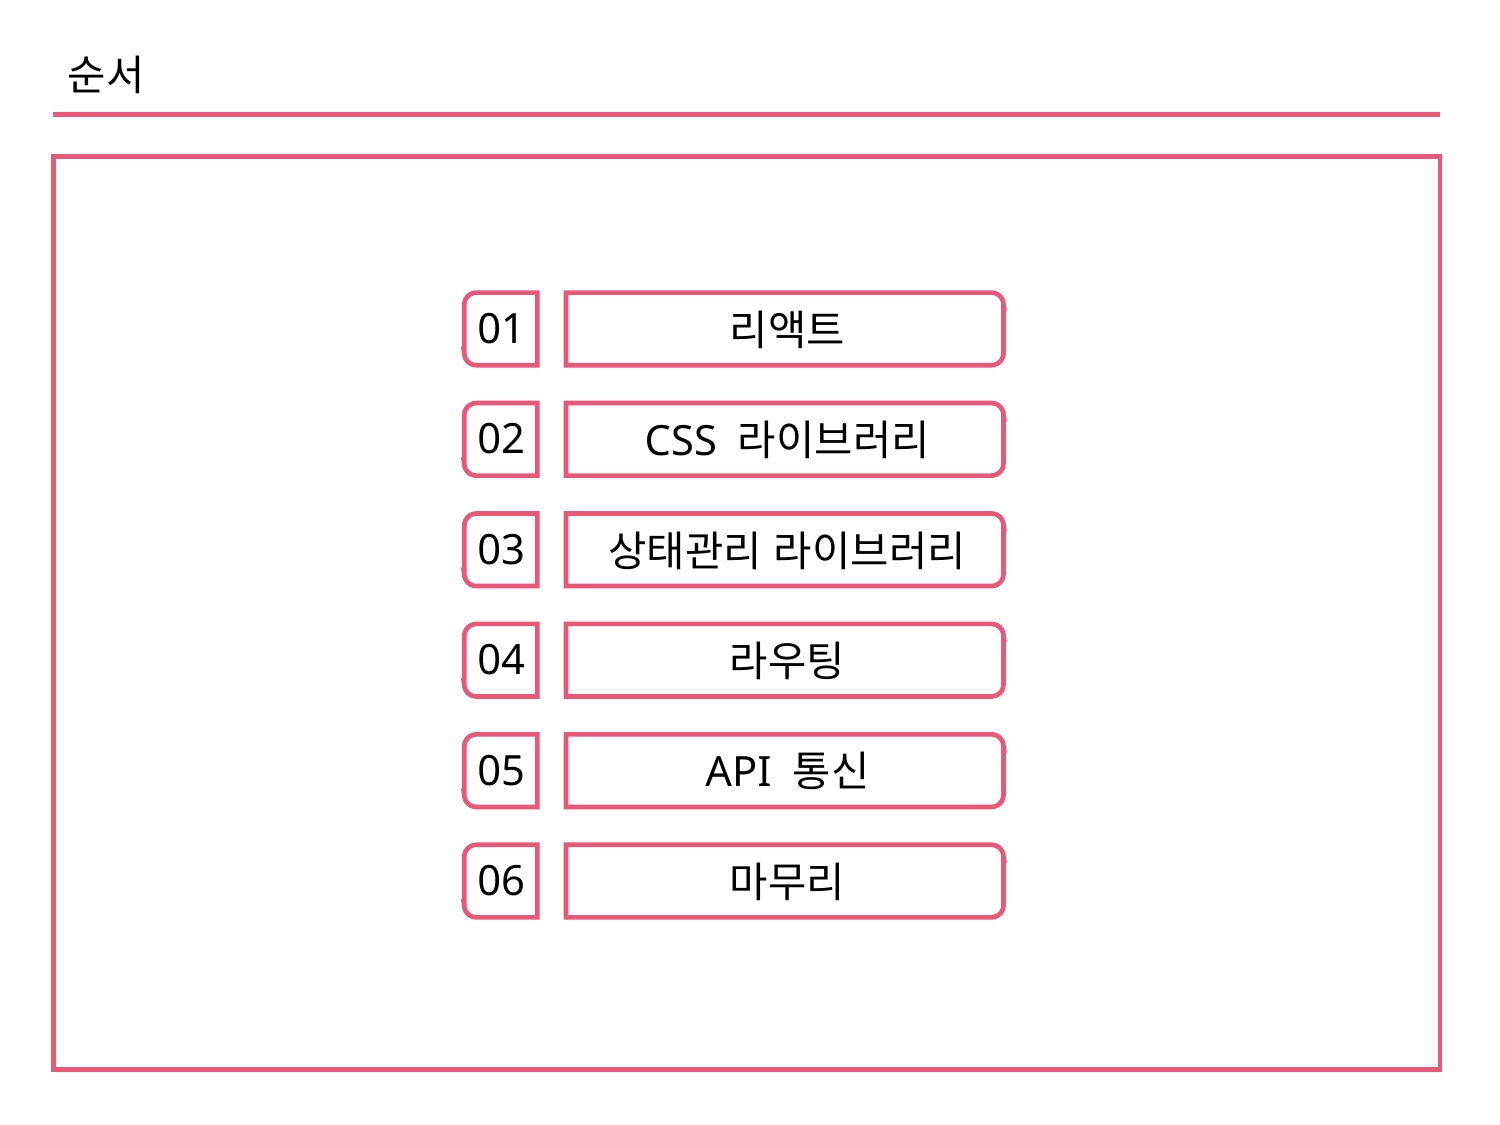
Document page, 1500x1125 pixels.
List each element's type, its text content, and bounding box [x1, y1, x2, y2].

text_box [462, 734, 1004, 807]
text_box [462, 844, 1004, 918]
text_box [462, 292, 1004, 366]
text_box 순서 [53, 41, 244, 107]
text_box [462, 403, 1004, 476]
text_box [462, 623, 1004, 697]
text_box [52, 155, 1441, 1071]
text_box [462, 513, 1004, 587]
